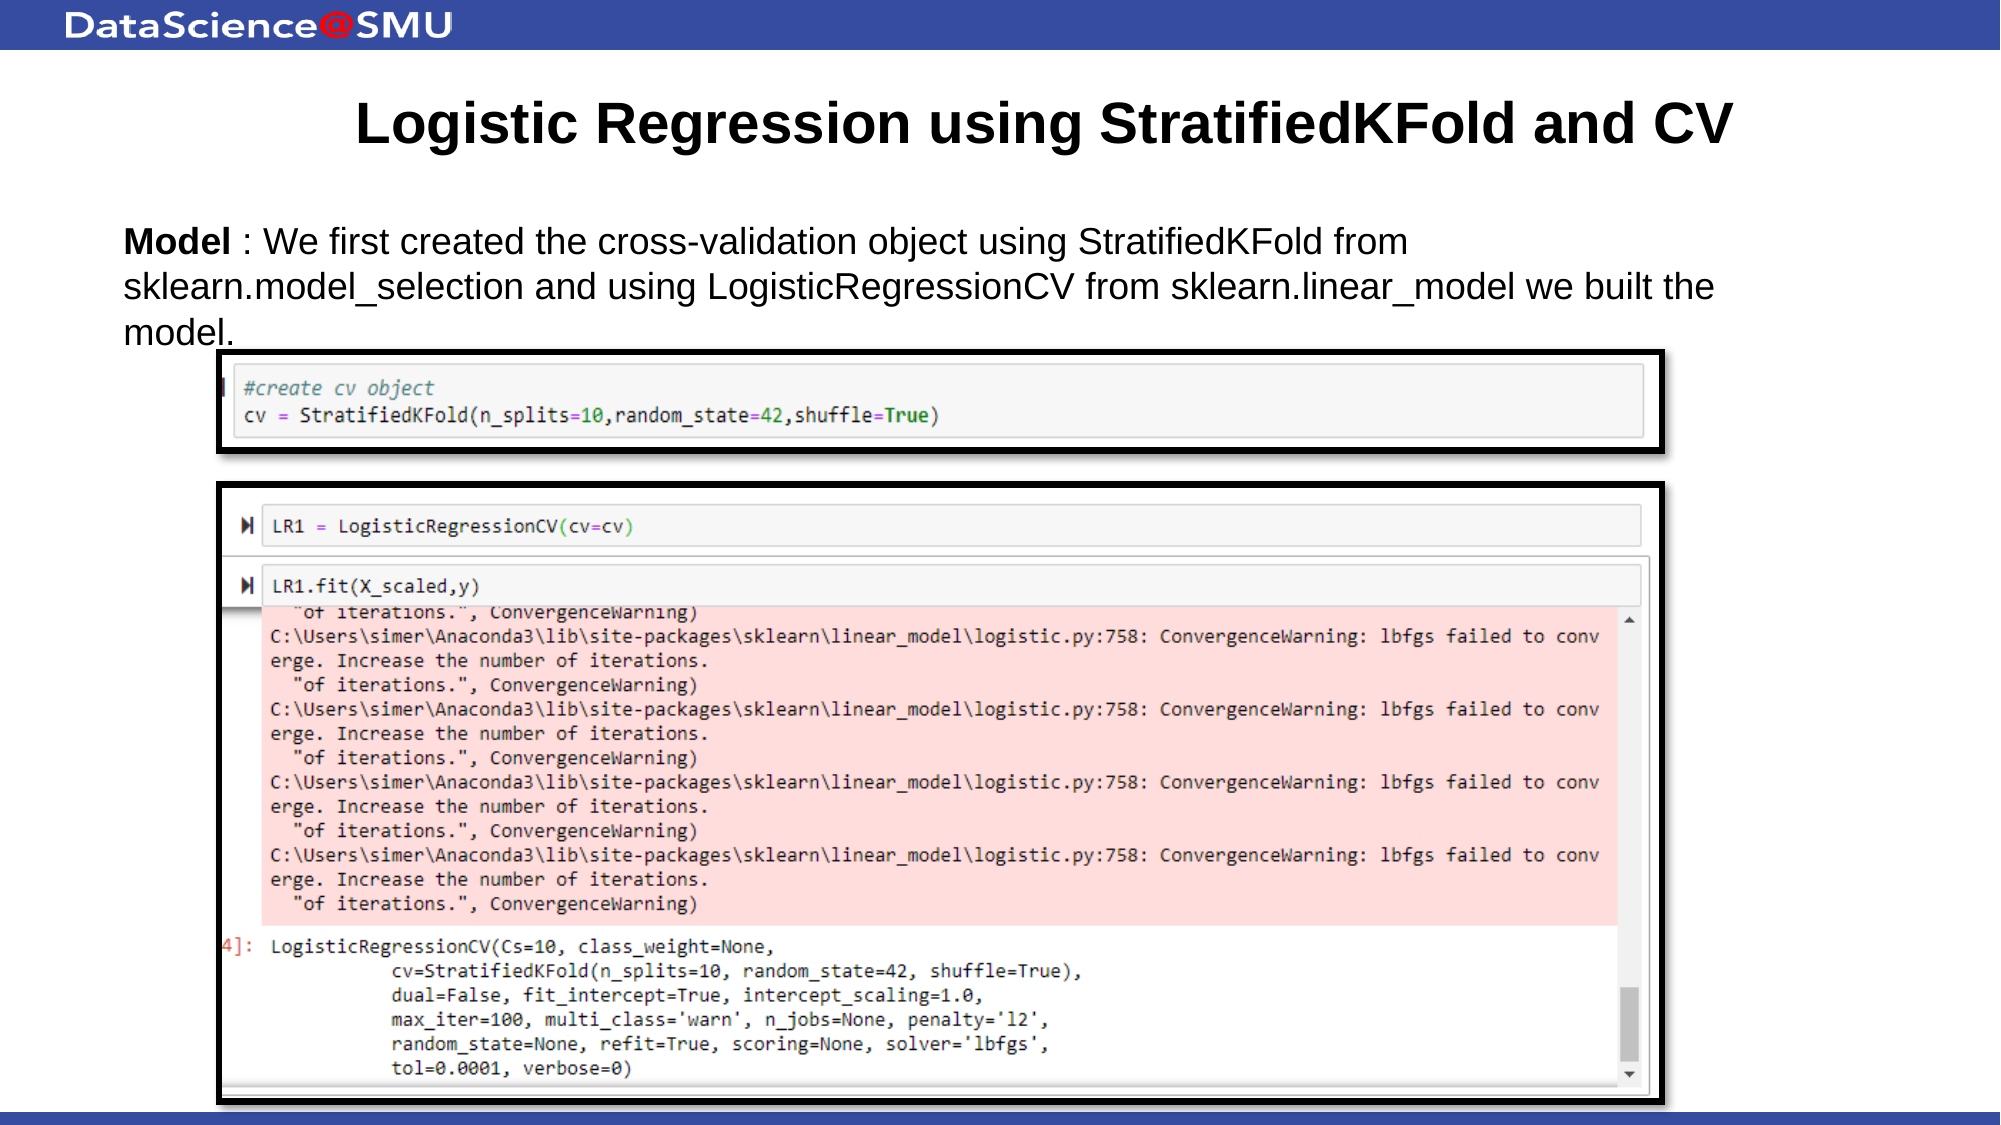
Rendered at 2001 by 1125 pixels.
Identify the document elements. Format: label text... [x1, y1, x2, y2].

text_box Model : We first created the cross-validation object using StratifiedKFold from sklearn.model_selection and using LogisticRegressionCV from sklearn.linear_model we built the model. [108, 210, 1741, 360]
picture [66, 11, 452, 38]
picture [222, 487, 1660, 1099]
list Logistic Regression using StratifiedKFold and CV [108, 78, 1983, 188]
picture [222, 354, 1660, 448]
